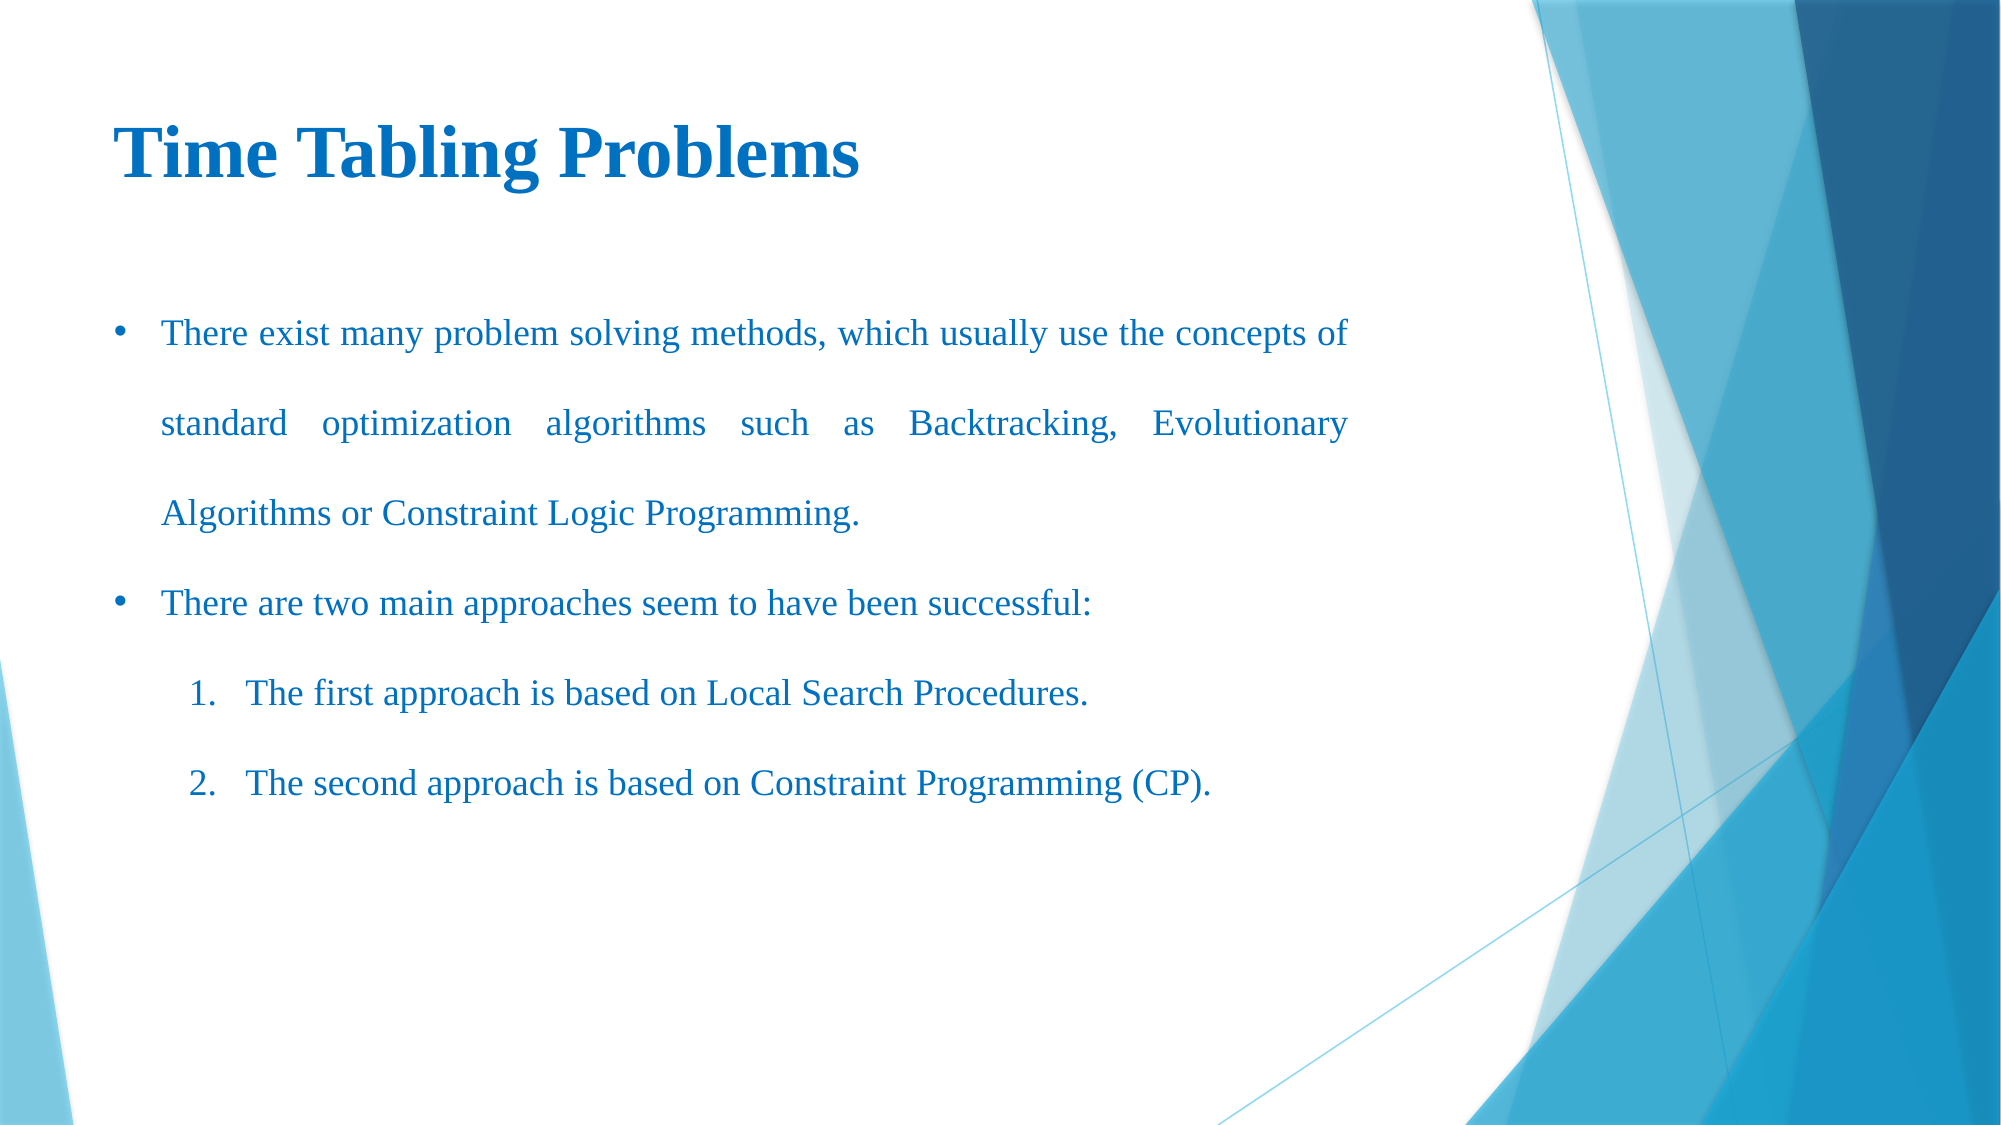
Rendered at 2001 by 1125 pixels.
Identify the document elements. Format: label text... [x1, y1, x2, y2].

text_box Time Tabling Problems [99, 95, 1080, 200]
text_box There exist many problem solving methods, which usually use the concepts of standard optimization algorithms such as Backtracking, Evolutionary Algorithms or Constraint Logic Programming. There are two main approaches seem to have been successful: The first approach is based on Local Search Procedures. The second approach is based on Constraint Programming (CP). [99, 255, 1365, 811]
